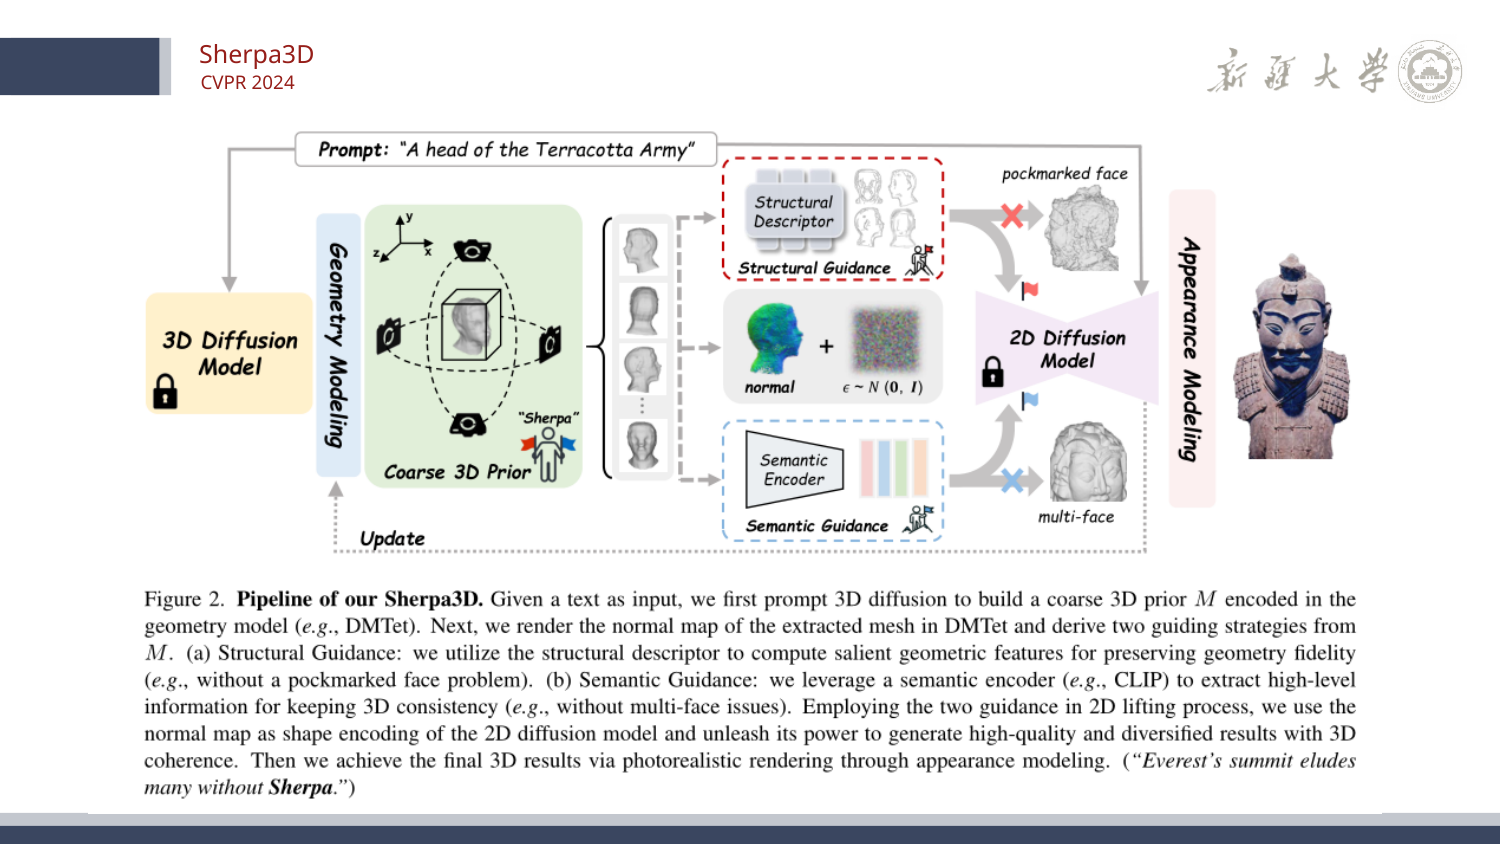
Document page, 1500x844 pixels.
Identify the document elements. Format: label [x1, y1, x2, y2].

picture [88, 102, 1382, 814]
text_box [0, 33, 1500, 844]
